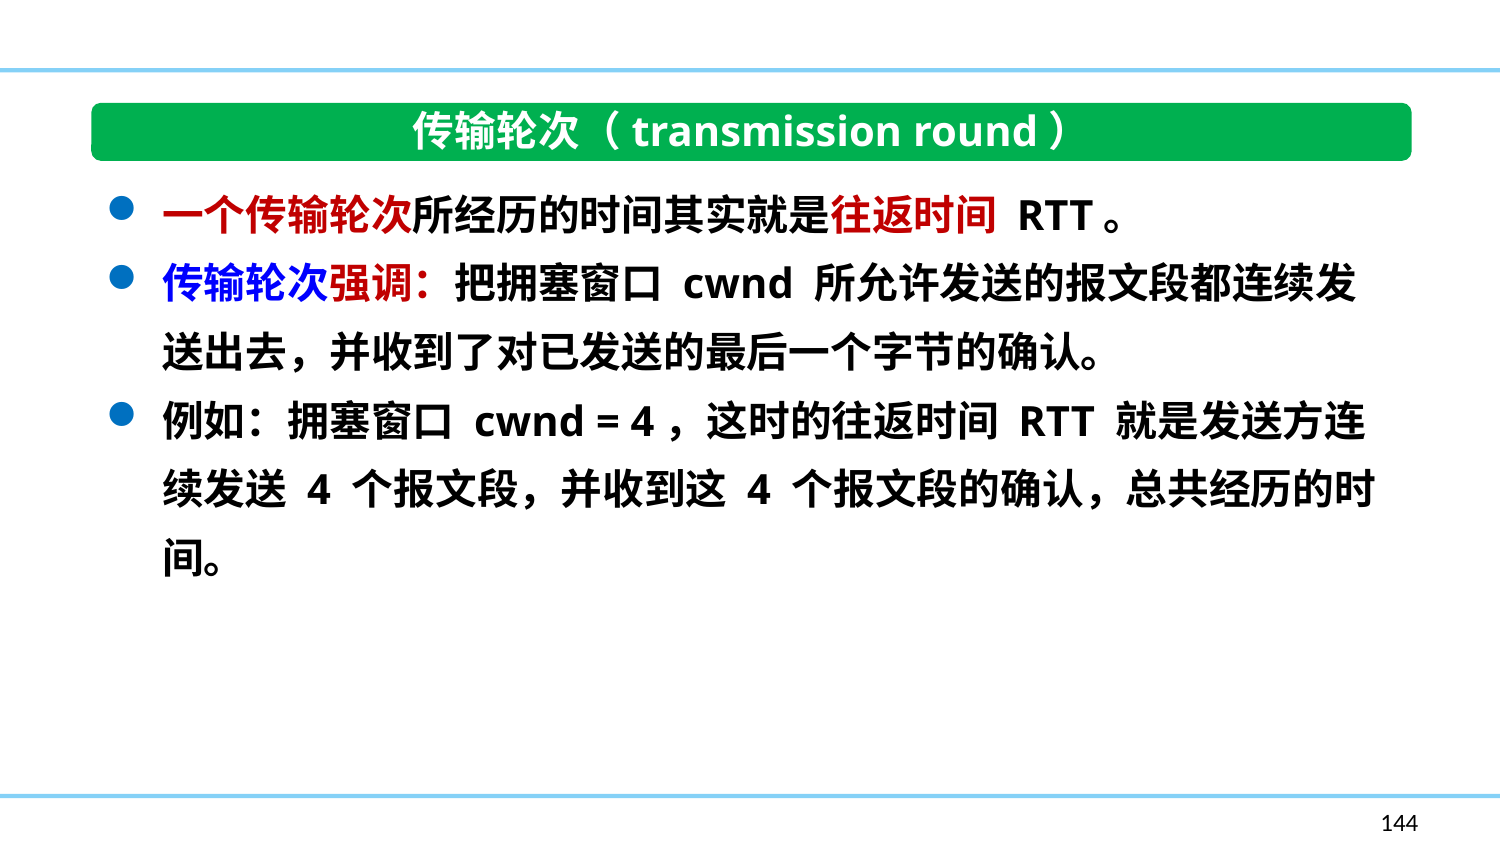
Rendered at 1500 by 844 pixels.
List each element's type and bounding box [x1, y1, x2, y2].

slide_number [1365, 798, 1480, 844]
text_box [91, 97, 1412, 590]
